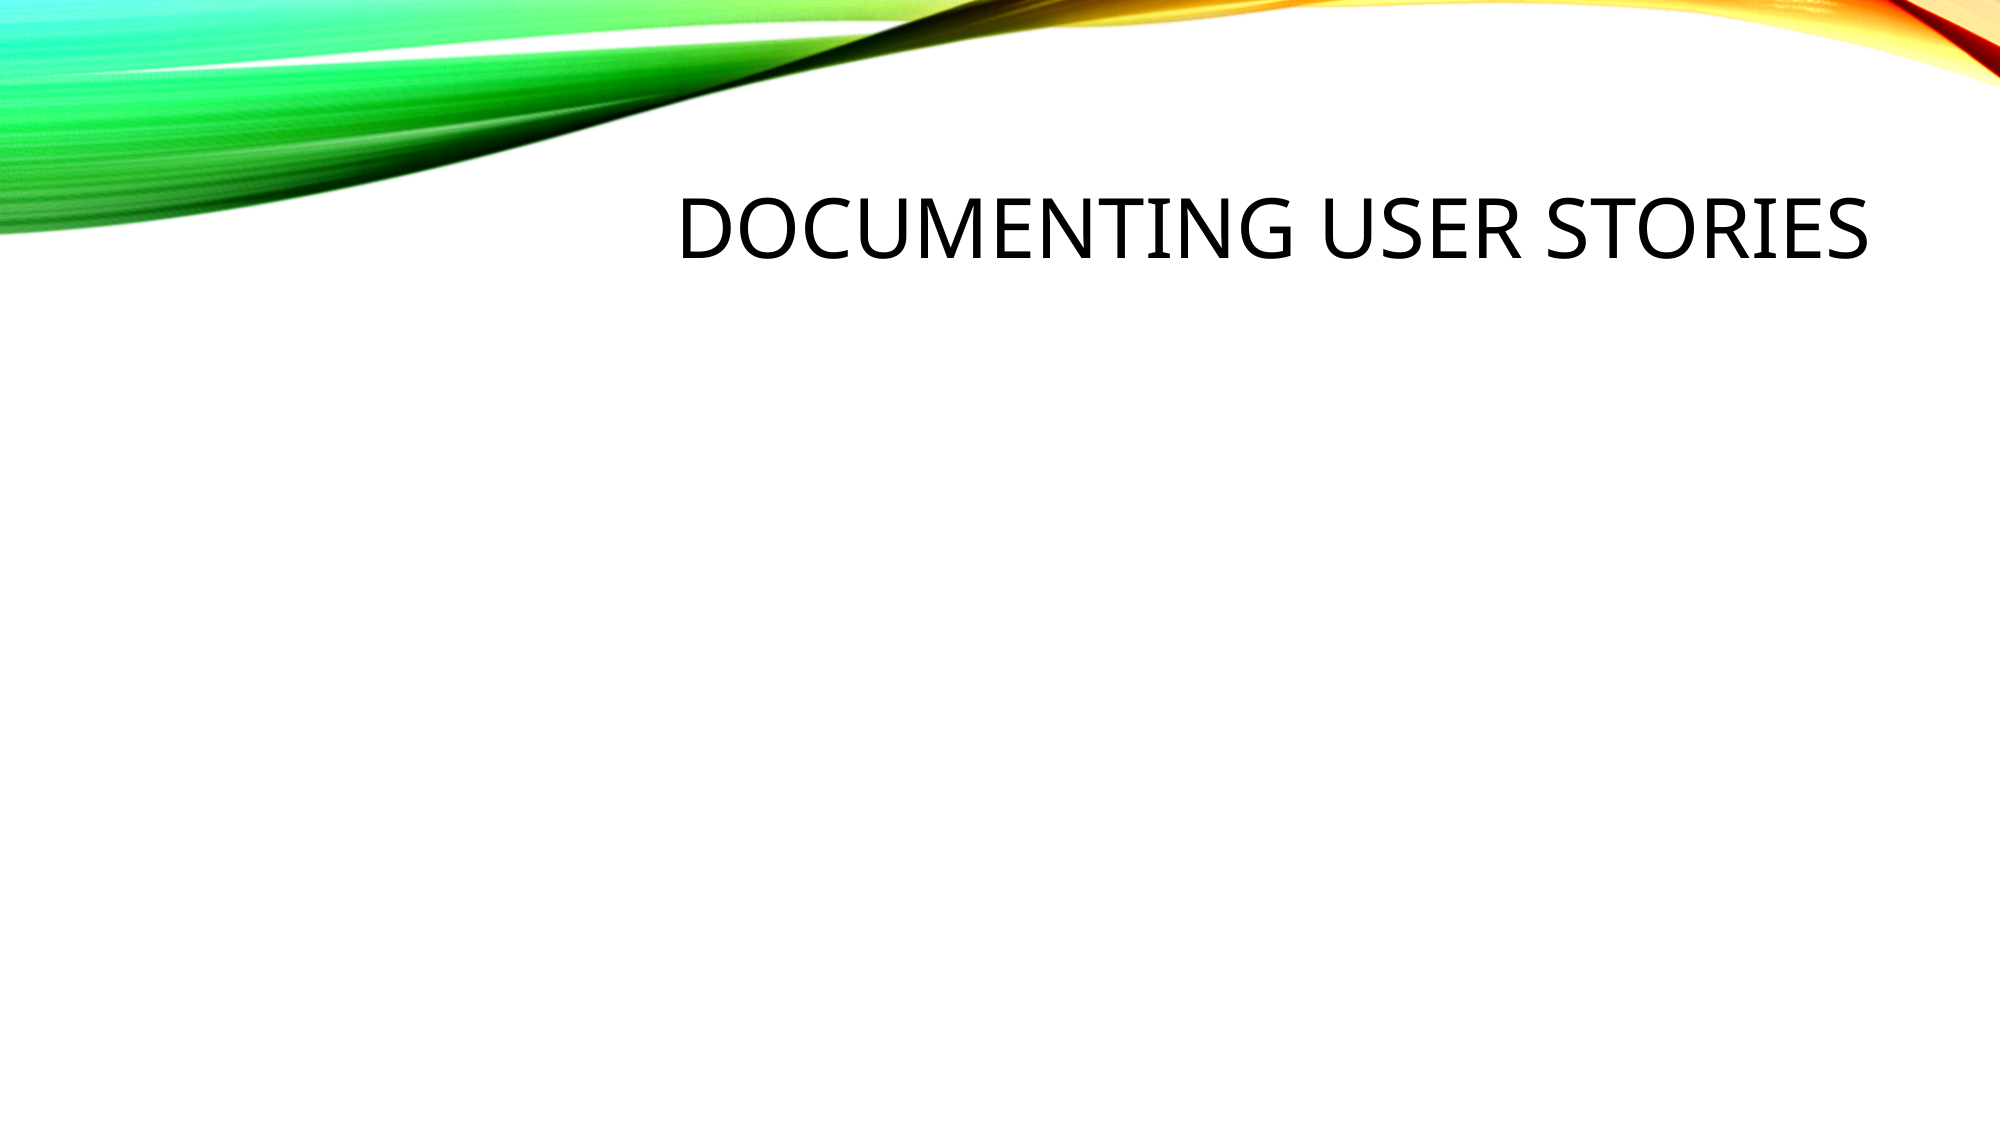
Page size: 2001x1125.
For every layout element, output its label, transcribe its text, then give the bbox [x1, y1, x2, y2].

picture [0, 0, 2000, 237]
title Documenting user stories [474, 125, 1888, 338]
